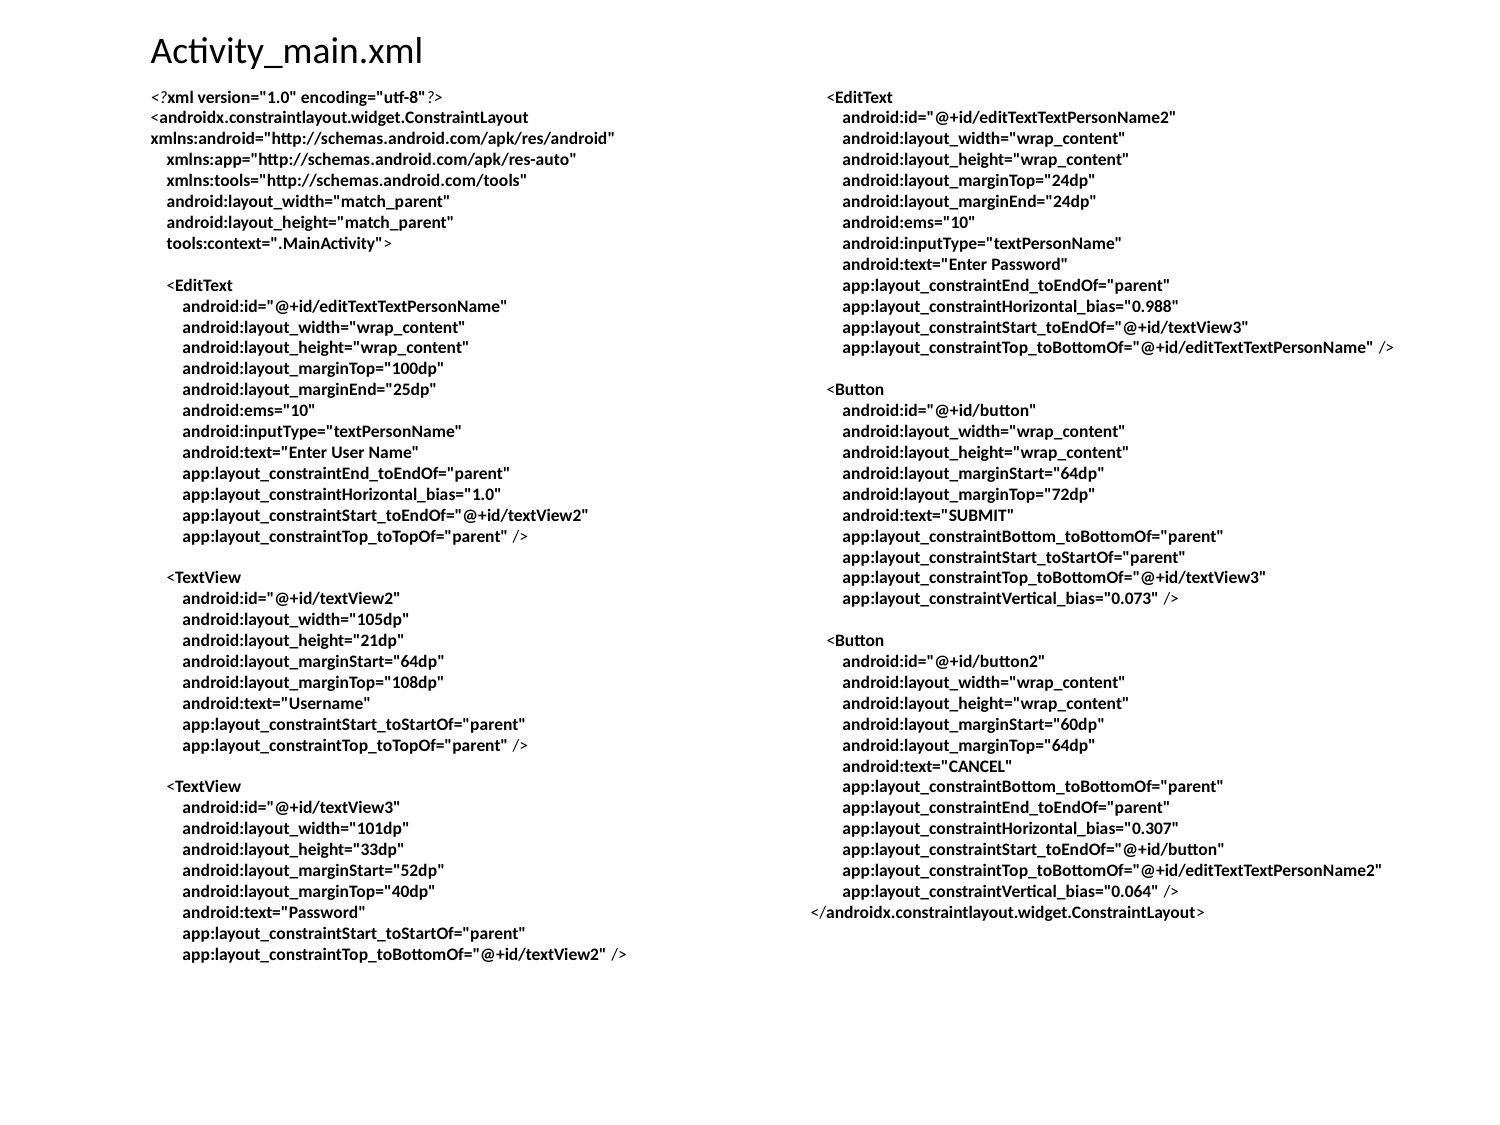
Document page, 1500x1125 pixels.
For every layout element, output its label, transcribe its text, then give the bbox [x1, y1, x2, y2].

list <?xml version="1.0" encoding="utf-8"?> <androidx.constraintlayout.widget.ConstraintLayout xmlns:android="http://schemas.android.com/apk/res/android" xmlns:app="http://schemas.android.com/apk/res-auto" xmlns:tools="http://schemas.android.com/tools" android:layout_width="match_parent" android:layout_height="match_parent" tools:context=".MainActivity"> <EditText android:id="@+id/editTextTextPersonName" android:layout_width="wrap_content" android:layout_height="wrap_content" android:layout_marginTop="100dp" android:layout_marginEnd="25dp" android:ems="10" android:inputType="textPersonName" android:text="Enter User Name" app:layout_constraintEnd_toEndOf="parent" app:layout_constraintHorizontal_bias="1.0" app:layout_constraintStart_toEndOf="@+id/textView2" app:layout_constraintTop_toTopOf="parent" /> <TextView android:id="@+id/textView2" android:layout_width="105dp" android:layout_height="21dp" android:layout_marginStart="64dp" android:layout_marginTop="108dp" android:text="Username" app:layout_constraintStart_toStartOf="parent" app:layout_constraintTop_toTopOf="parent" /> <TextView android:id="@+id/textView3" android:layout_width="101dp" android:layout_height="33dp" android:layout_marginStart="52dp" android:layout_marginTop="40dp" android:text="Password" app:layout_constraintStart_toStartOf="parent" app:layout_constraintTop_toBottomOf="@+id/textView2" /> <EditText android:id="@+id/editTextTextPersonName2" android:layout_width="wrap_content" android:layout_height="wrap_content" android:layout_marginTop="24dp" android:layout_marginEnd="24dp" android:ems="10" android:inputType="textPersonName" android:text="Enter Password" app:layout_constraintEnd_toEndOf="parent" app:layout_constraintHorizontal_bias="0.988" app:layout_constraintStart_toEndOf="@+id/textView3" app:layout_constraintTop_toBottomOf="@+id/editTextTextPersonName" /> <Button android:id="@+id/button" android:layout_width="wrap_content" android:layout_height="wrap_content" android:layout_marginStart="64dp" android:layout_marginTop="72dp" android:text="SUBMIT" app:layout_constraintBottom_toBottomOf="parent" app:layout_constraintStart_toStartOf="parent" app:layout_constraintTop_toBottomOf="@+id/textView3" app:layout_constraintVertical_bias="0.073" /> <Button android:id="@+id/button2" android:layout_width="wrap_content" android:layout_height="wrap_content" android:layout_marginStart="60dp" android:layout_marginTop="64dp" android:text="CANCEL" app:layout_constraintBottom_toBottomOf="parent" app:layout_constraintEnd_toEndOf="parent" app:layout_constraintHorizontal_bias="0.307" app:layout_constraintStart_toEndOf="@+id/button" app:layout_constraintTop_toBottomOf="@+id/editTextTextPersonName2" app:layout_constraintVertical_bias="0.064" /> </androidx.constraintlayout.widget.ConstraintLayout> [75, 78, 1425, 1005]
text_box Activity_main.xml [135, 19, 585, 79]
